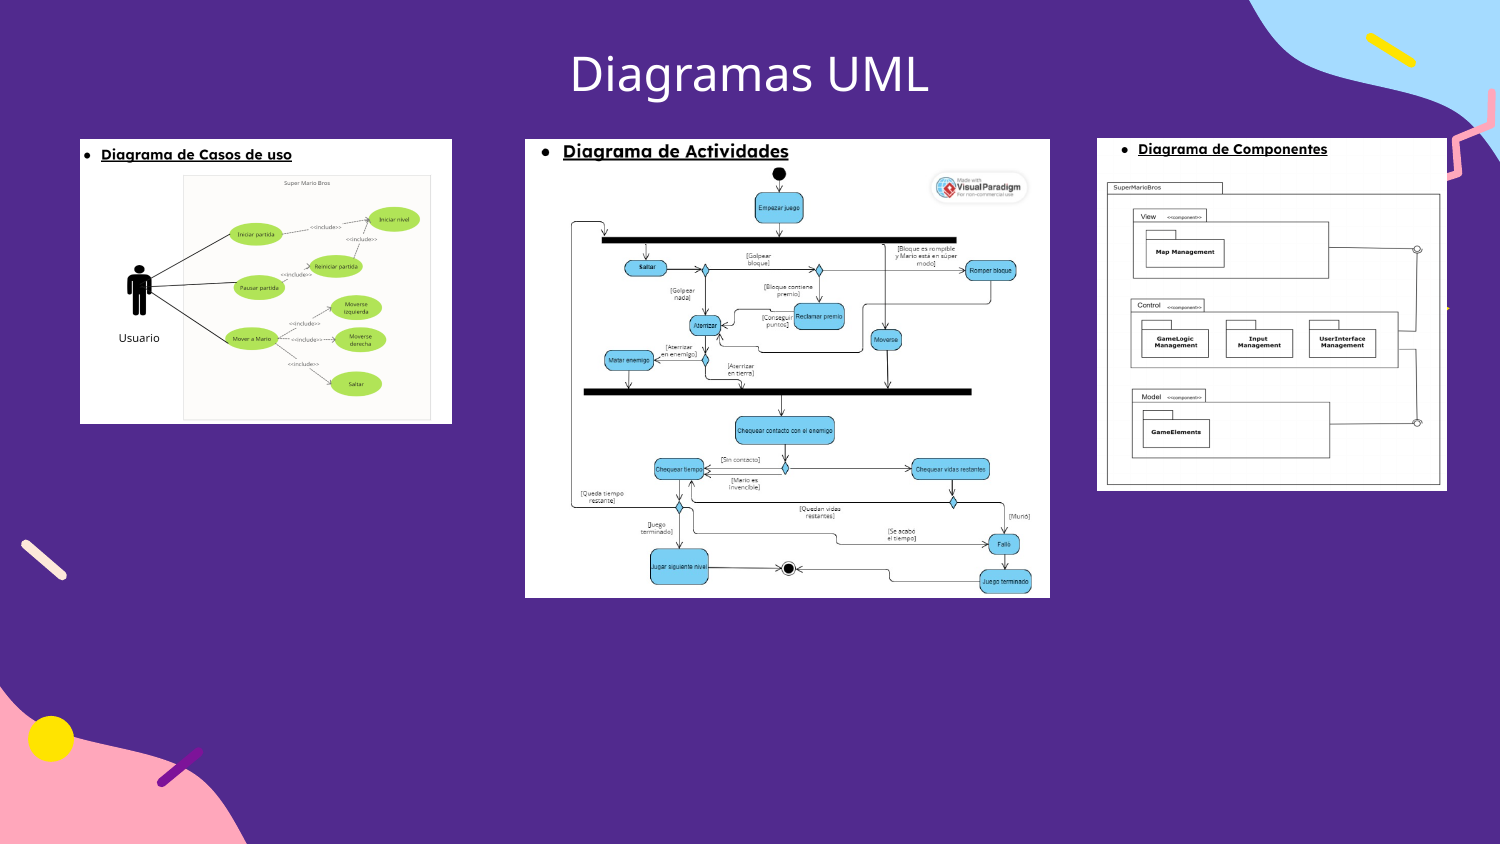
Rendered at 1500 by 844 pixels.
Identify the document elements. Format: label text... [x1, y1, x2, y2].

title Diagramas UML [118, 25, 1382, 119]
picture [525, 139, 1050, 599]
picture [80, 139, 452, 424]
picture [1096, 138, 1447, 491]
